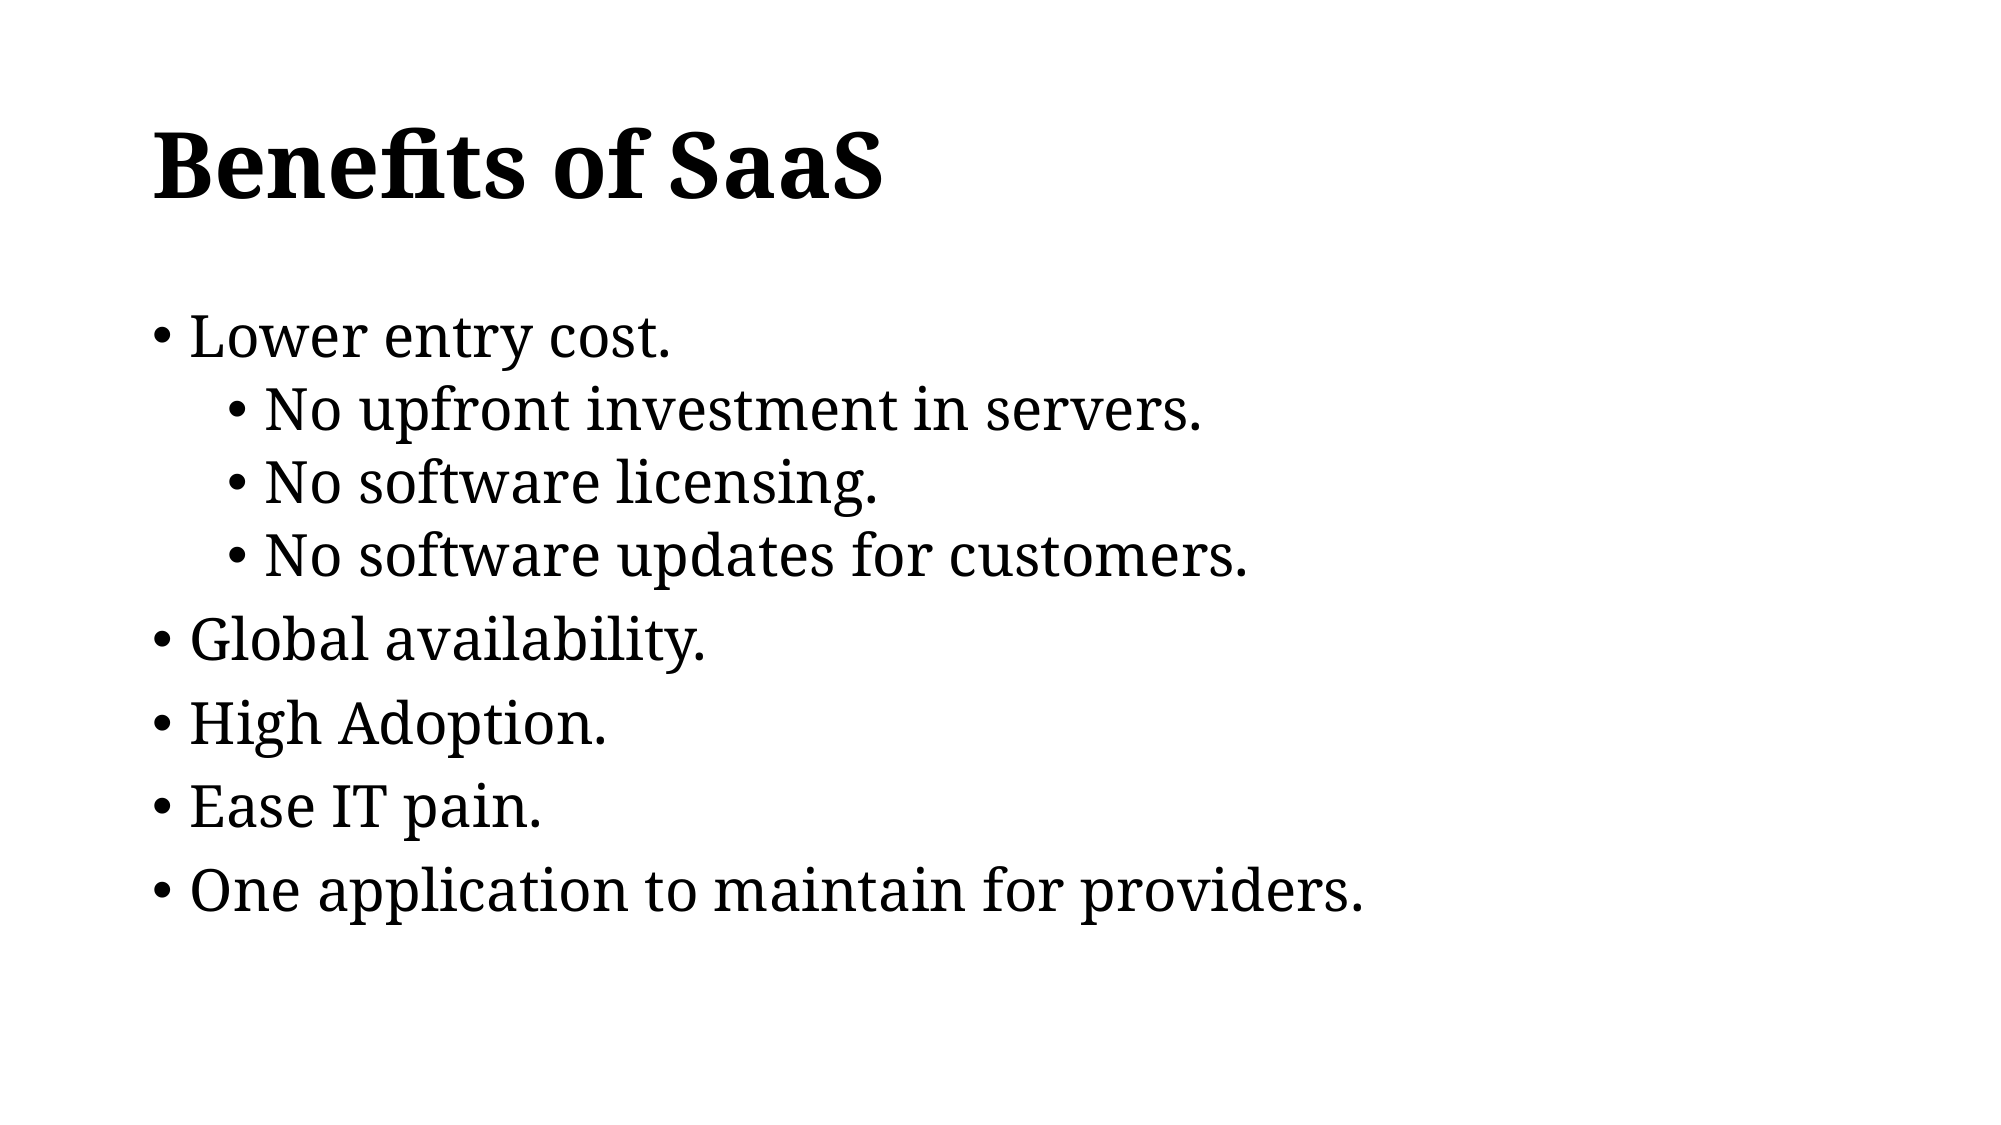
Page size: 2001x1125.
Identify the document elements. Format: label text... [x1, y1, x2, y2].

title Benefits of SaaS [137, 59, 1863, 278]
list Lower entry cost. No upfront investment in servers. No software licensing. No software updates for customers. Global availability. High Adoption. Ease IT pain. One application to maintain for providers. [137, 299, 1863, 1014]
